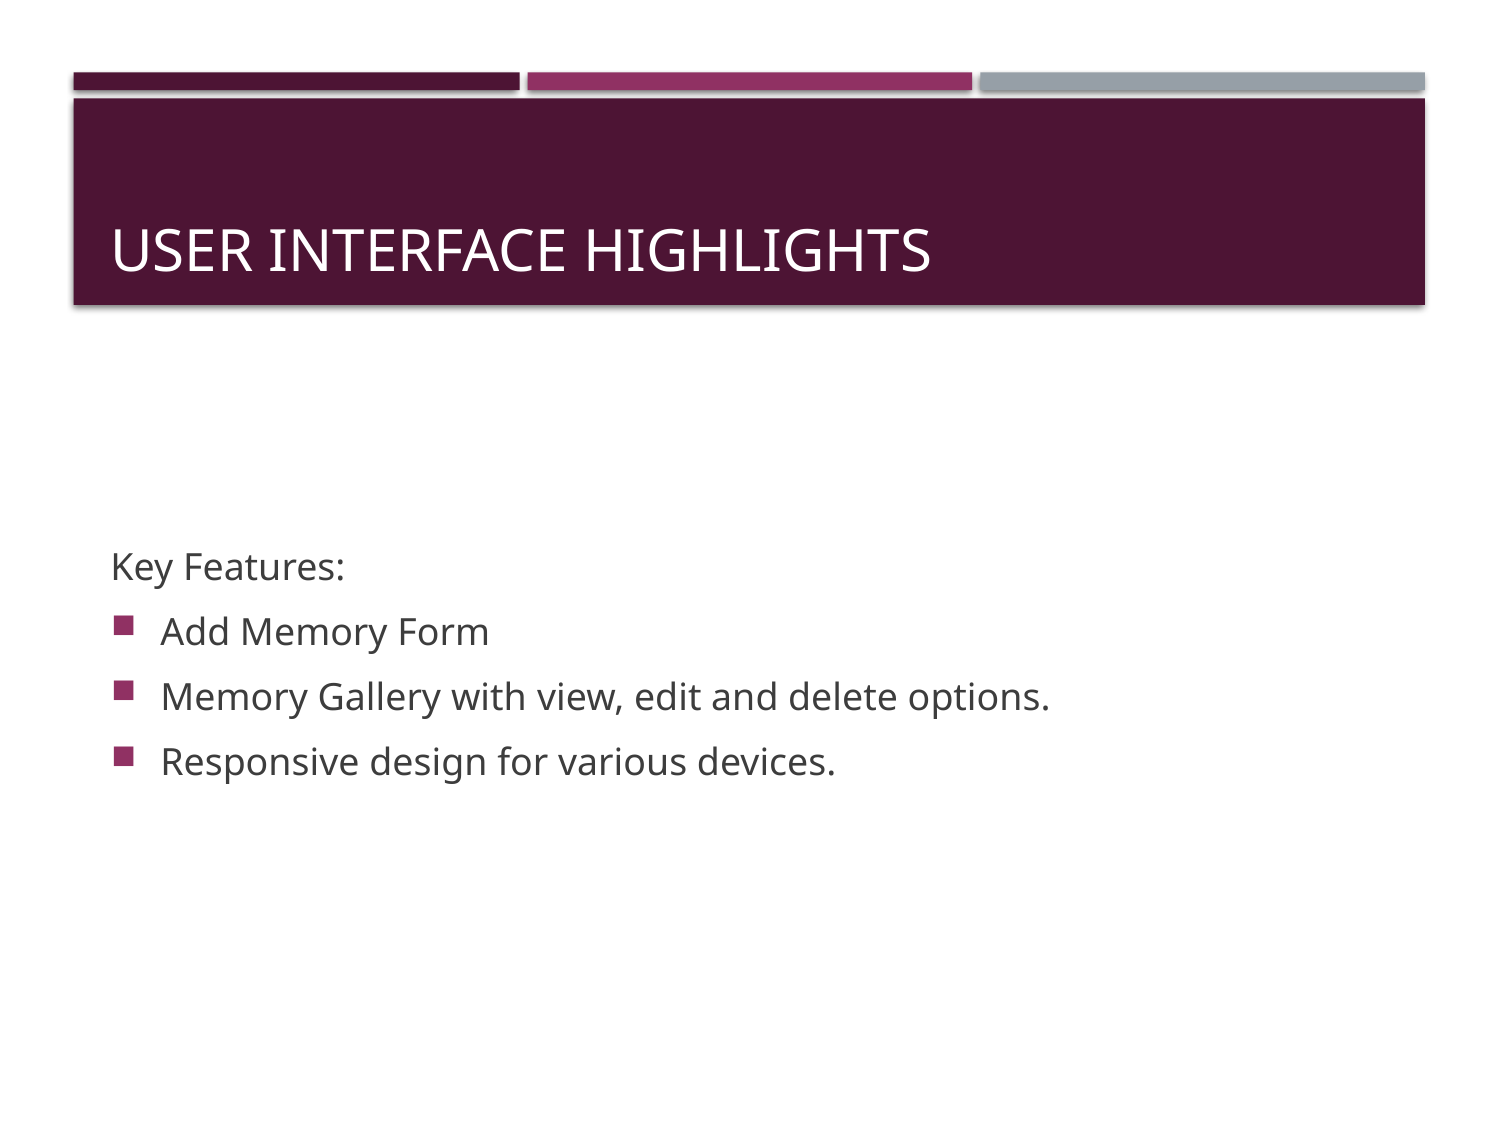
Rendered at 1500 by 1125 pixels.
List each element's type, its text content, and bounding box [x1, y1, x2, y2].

list Key Features: Add Memory Form Memory Gallery with view, edit and delete options. Responsive design for various devices. [95, 365, 1406, 962]
title User Interface Highlights [95, 112, 1406, 291]
